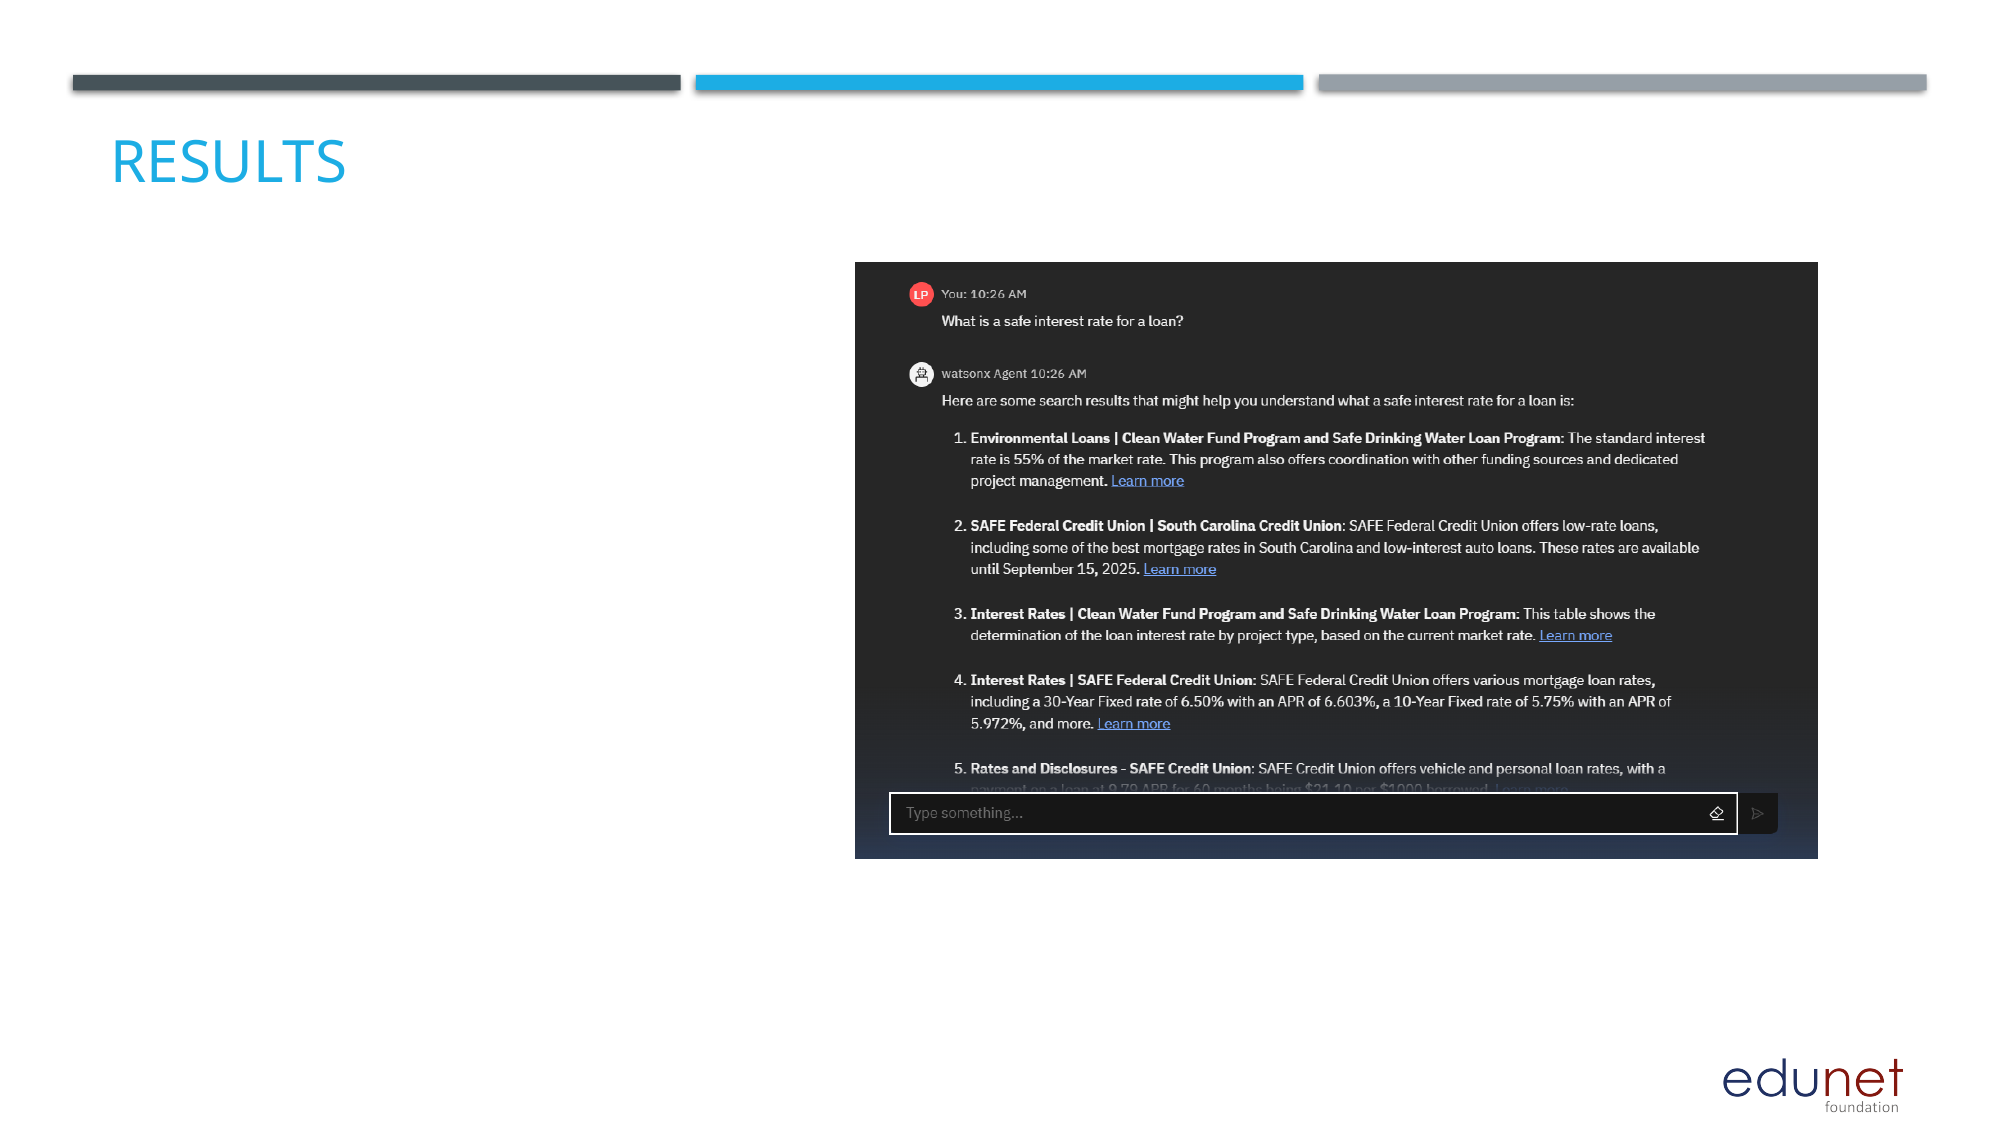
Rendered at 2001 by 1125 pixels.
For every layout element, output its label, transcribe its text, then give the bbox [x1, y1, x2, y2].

picture [1719, 1056, 1905, 1116]
picture [855, 261, 1818, 860]
title Results [95, 115, 1905, 203]
